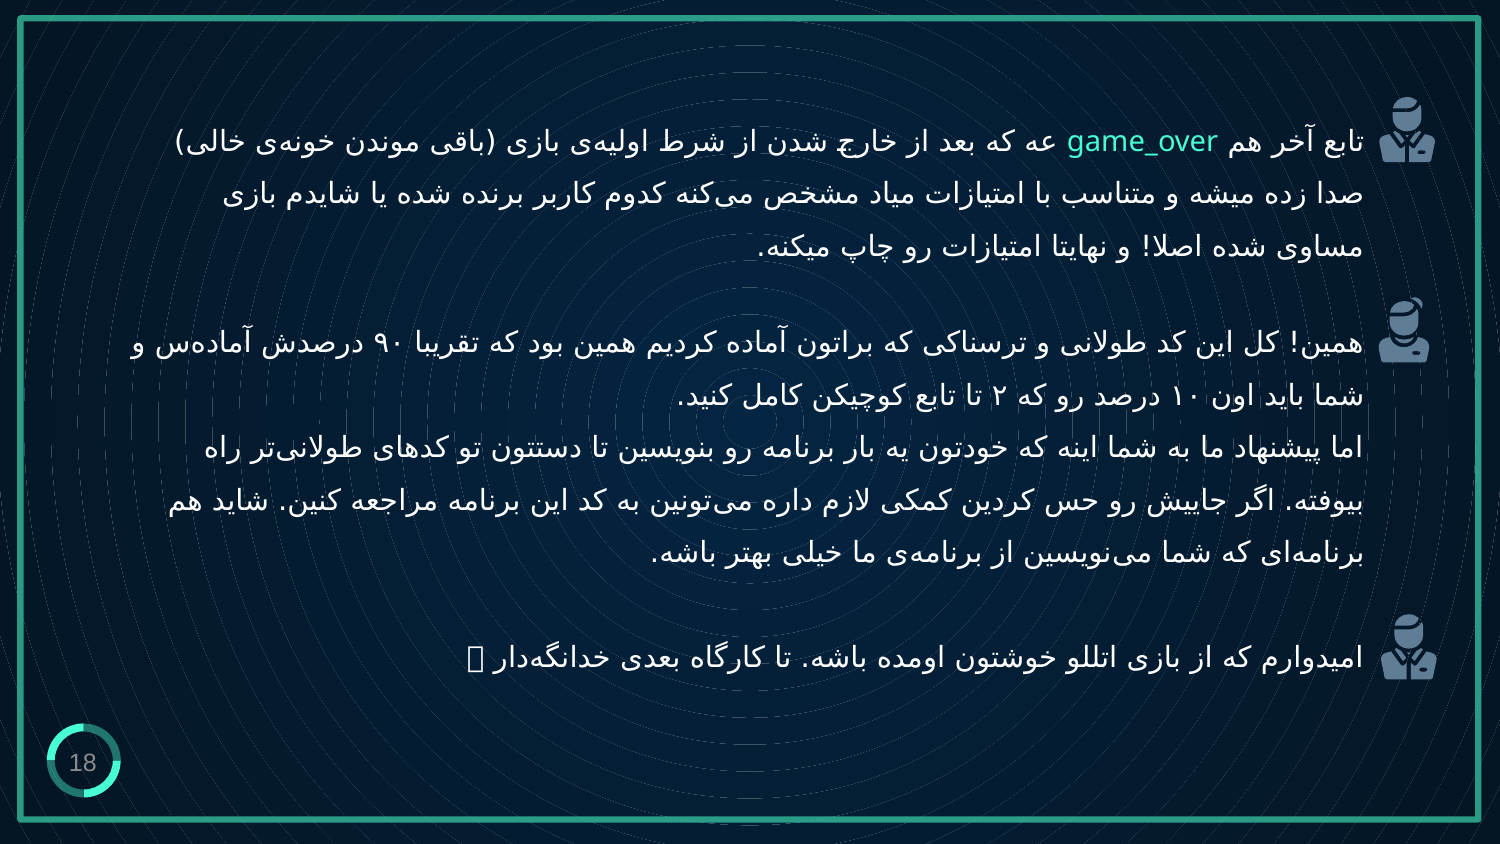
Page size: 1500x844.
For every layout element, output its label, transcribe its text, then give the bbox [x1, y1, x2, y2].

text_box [1380, 613, 1438, 680]
text_box همین! کل این کد طولانی و ترسناکی که براتون آماده کردیم همین بود که تقریبا ۹۰ درصدش آماده‌س و شما باید اون ۱۰ درصد رو که ۲ تا تابع کوچیکن کامل کنید. اما پیشنهاد ما به شما اینه که خودتون یه بار برنامه رو بنویسین تا دستتون تو کدهای طولانی‌تر راه بیوفته. اگر جاییش رو حس کردین کمکی لازم داره می‌تونین به کد این برنامه مراجعه کنین. شاید هم برنامه‌ای که شما می‌نویسین از برنامه‌ی ما خیلی بهتر باشه. امیدوارم که از بازی اتللو خوشتون اومده باشه. تا کارگاه بعدی خدانگه‌دار  [114, 267, 1380, 712]
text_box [1377, 297, 1431, 363]
text_box تابع آخر هم game_over عه که بعد از خارج شدن از شرط اولیه‌ی بازی (باقی موندن خونه‌ی خالی) صدا زده میشه و متناسب با امتیازات میاد مشخص می‌کنه کدوم کاربر برنده‌ شده یا شایدم بازی مساوی شده اصلا! و نهایتا امتیازات رو چاپ میکنه. [114, 122, 1380, 245]
slide_number 18 [51, 732, 115, 790]
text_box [1378, 96, 1436, 163]
